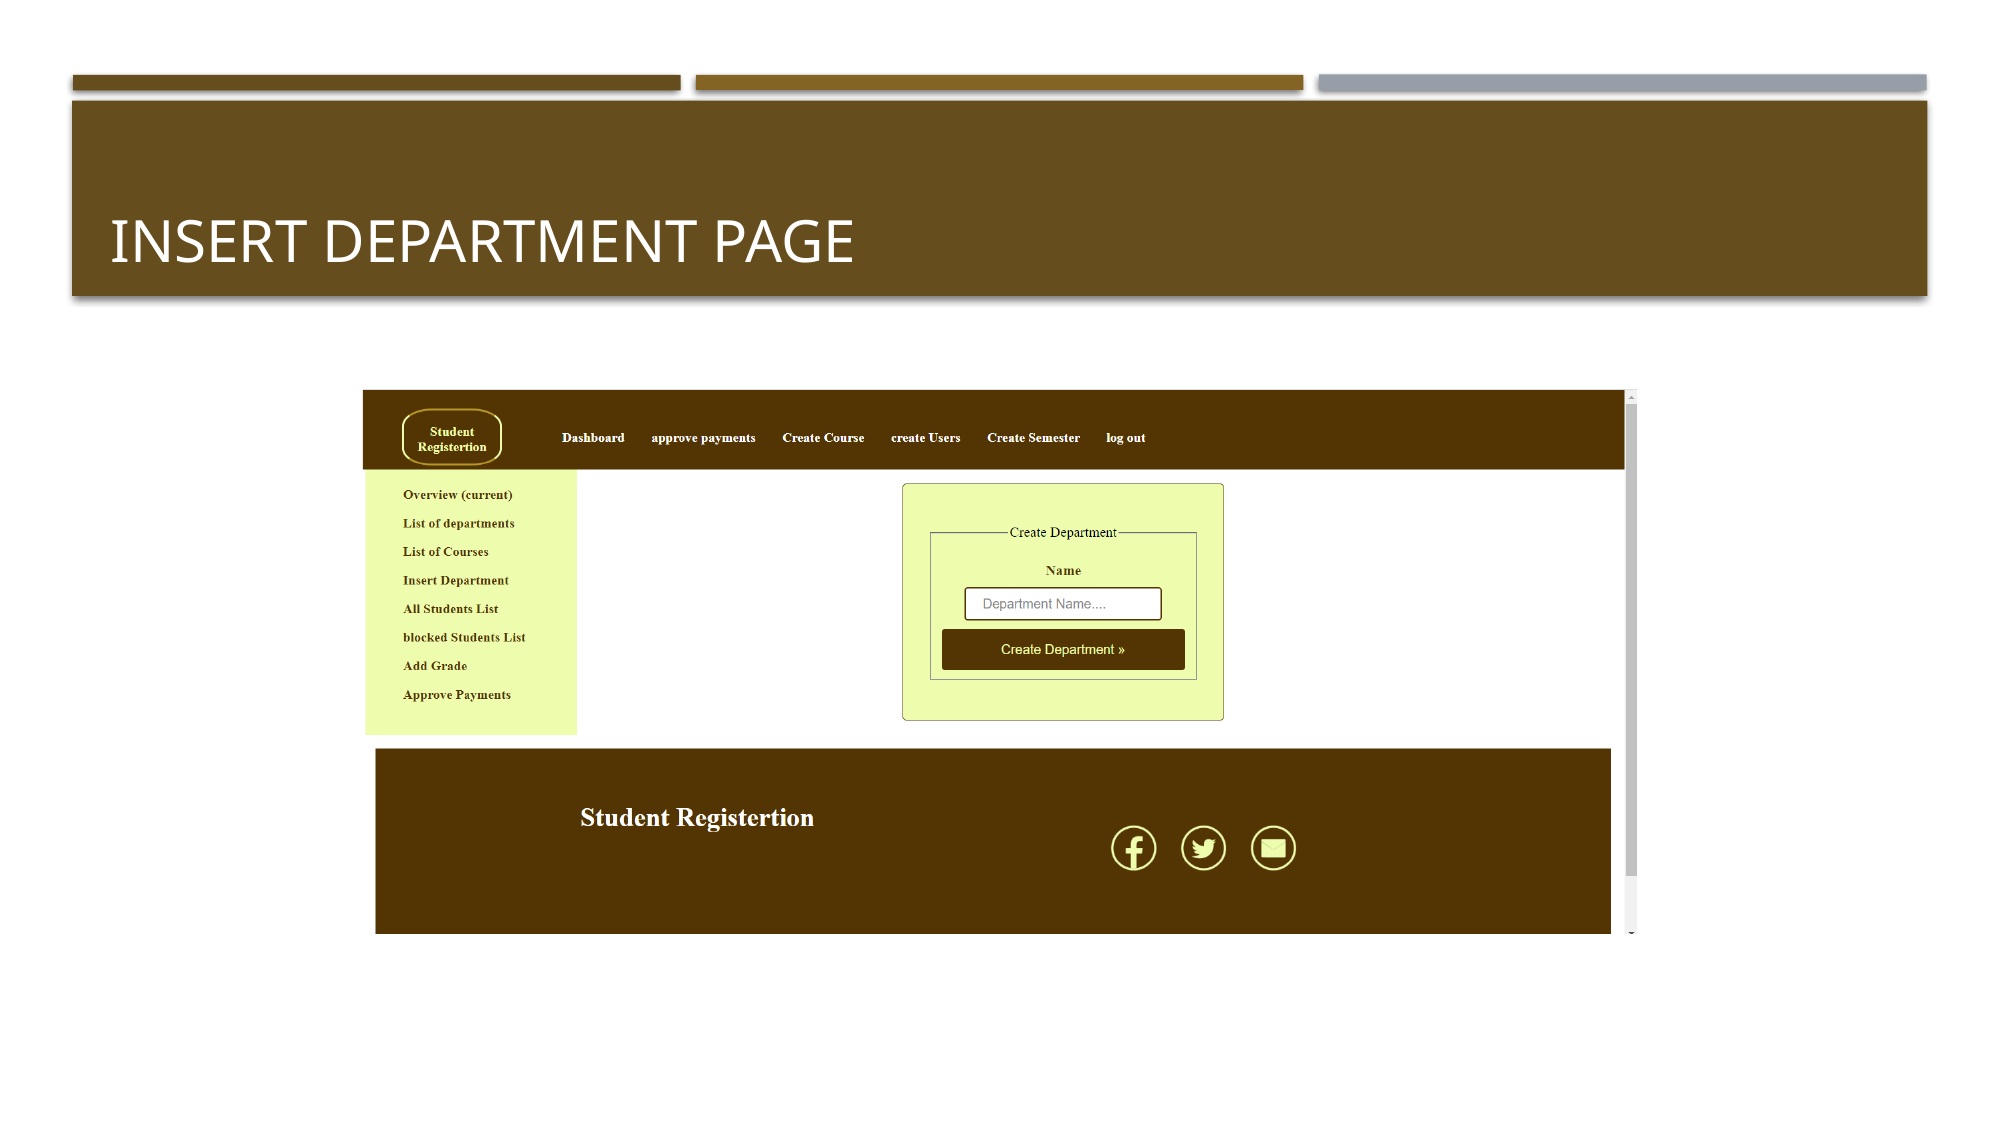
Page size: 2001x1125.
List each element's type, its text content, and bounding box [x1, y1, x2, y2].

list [362, 382, 1638, 935]
title Insert department page [95, 115, 1905, 282]
